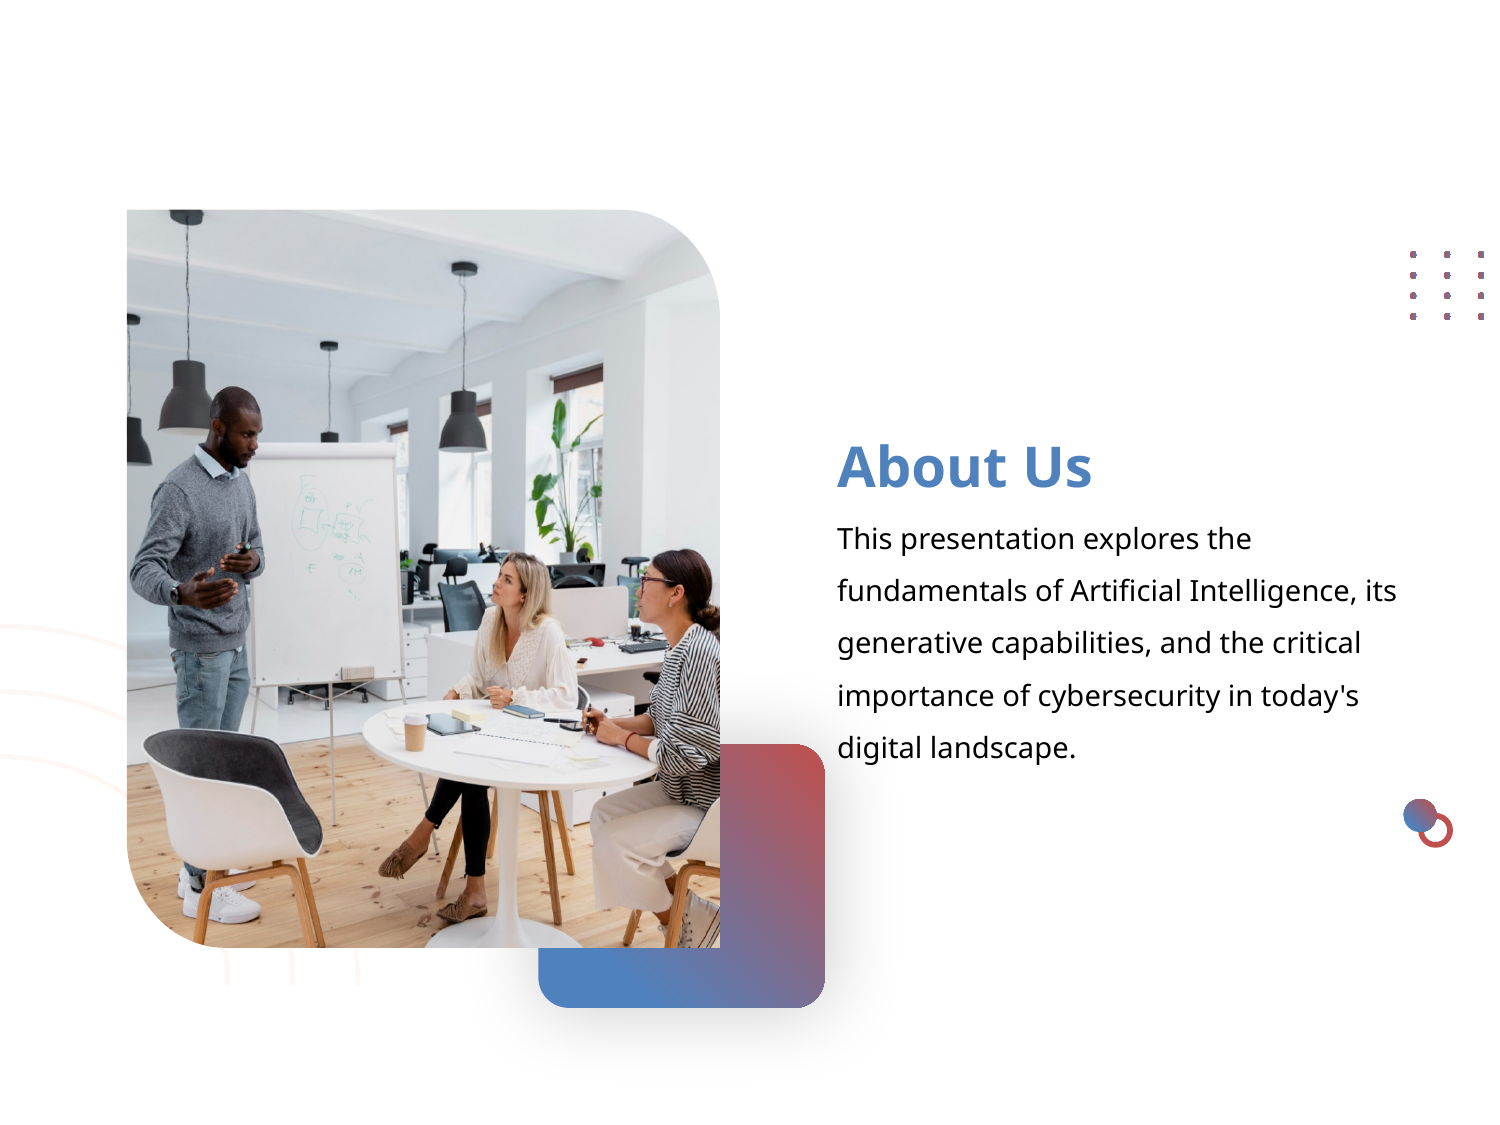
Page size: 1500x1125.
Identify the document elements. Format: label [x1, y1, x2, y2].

text_box [1401, 797, 1439, 835]
text_box [536, 742, 827, 1011]
text_box [821, 423, 1416, 770]
text_box [1409, 250, 1485, 321]
picture [0, 209, 721, 985]
text_box [1418, 813, 1453, 848]
